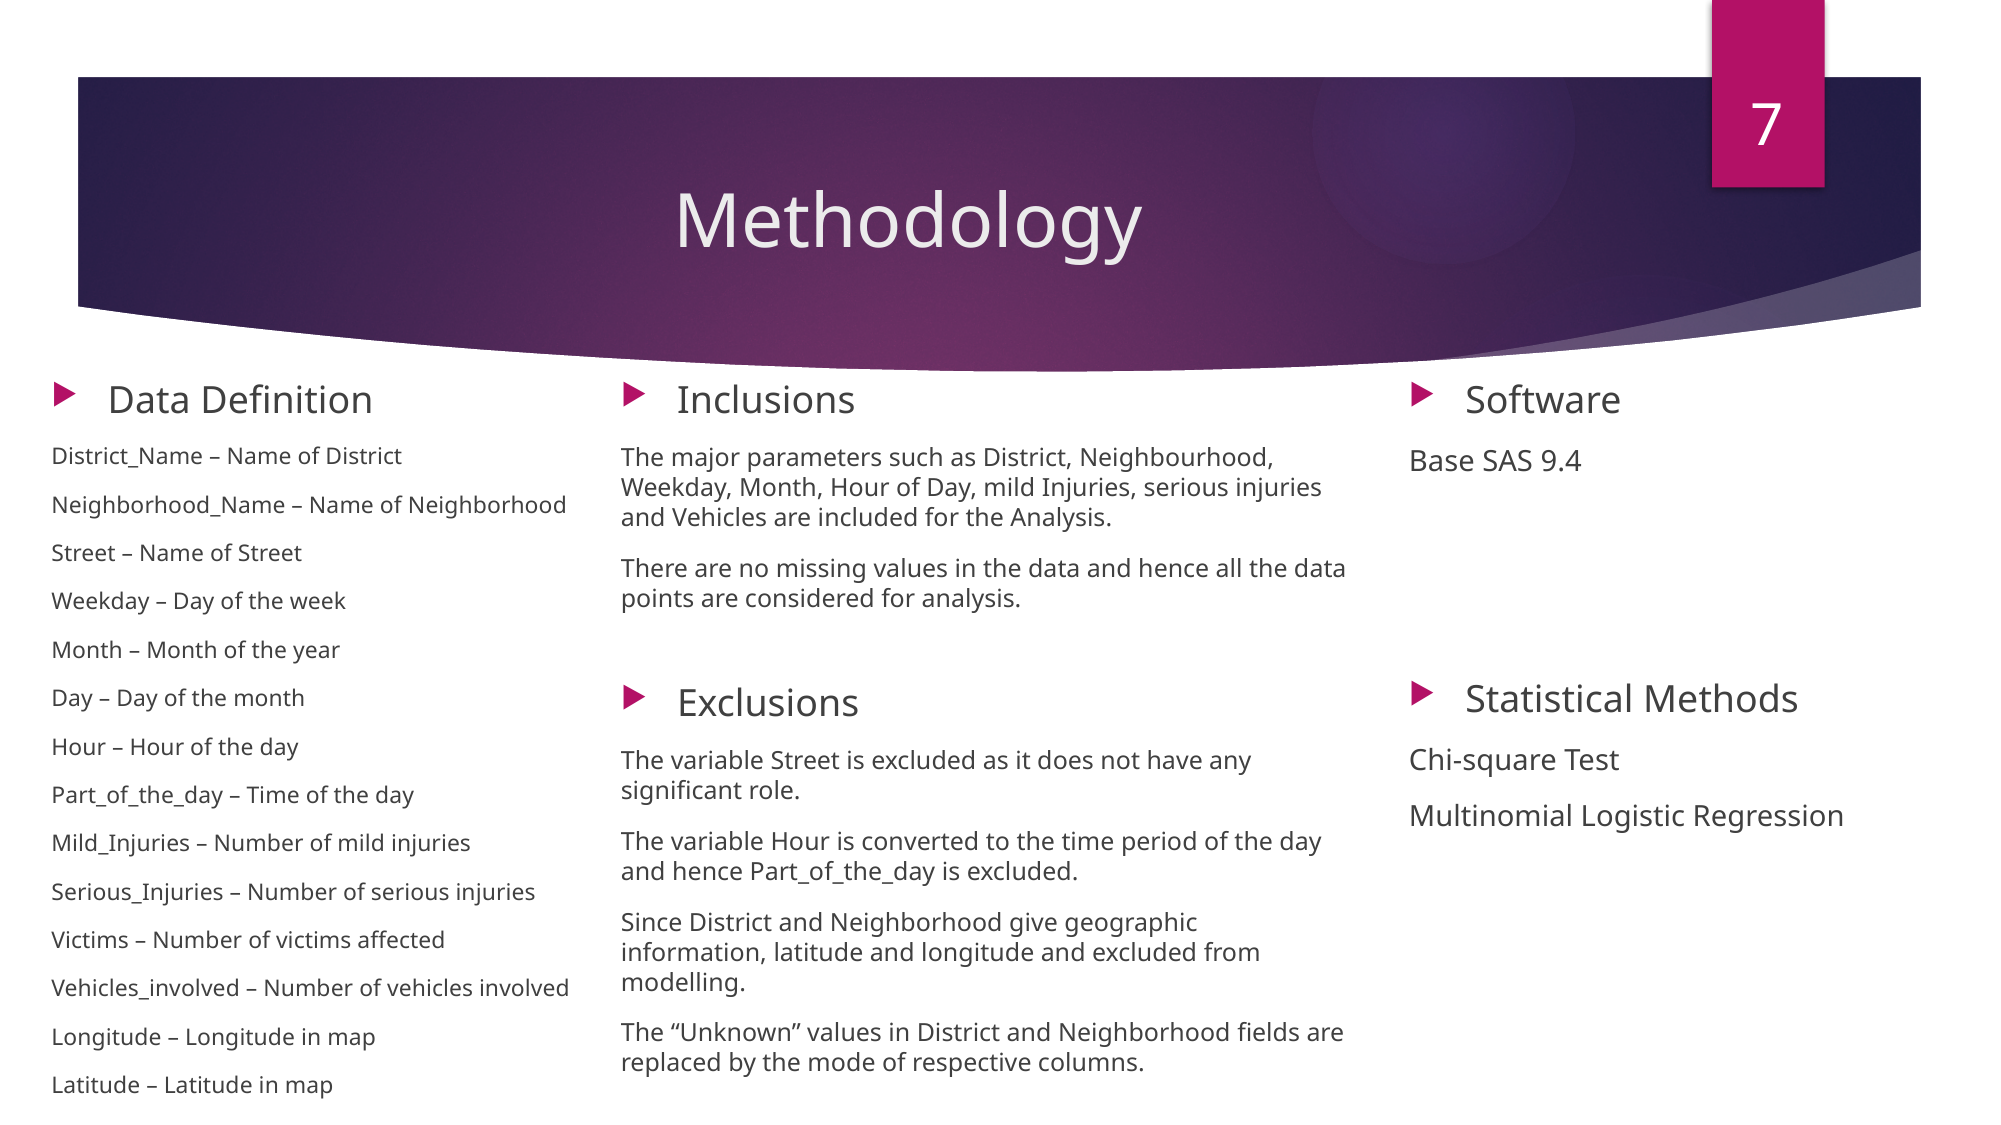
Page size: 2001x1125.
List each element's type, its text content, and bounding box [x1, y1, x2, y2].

slide_number 7 [1698, 48, 1836, 175]
list Data Definition District_Name – Name of District Neighborhood_Name – Name of Neighborhood Street – Name of Street Weekday – Day of the week Month – Month of the year Day – Day of the month Hour – Hour of the day Part_of_the_day – Time of the day Mild_Injuries – Number of mild injuries Serious_Injuries – Number of serious injuries Victims – Number of victims affected Vehicles_involved – Number of vehicles involved Longitude – Longitude in map Latitude – Latitude in map [36, 368, 606, 1124]
title Methodology [189, 159, 1627, 276]
text_box Software Base SAS 9.4 Statistical Methods Chi-square Test Multinomial Logistic Regression [1394, 368, 1910, 1089]
text_box Inclusions The major parameters such as District, Neighbourhood, Weekday, Month, Hour of Day, mild Injuries, serious injuries and Vehicles are included for the Analysis. There are no missing values in the data and hence all the data points are considered for analysis. Exclusions The variable Street is excluded as it does not have any significant role. The variable Hour is converted to the time period of the day and hence Part_of_the_day is excluded. Since District and Neighborhood give geographic information, latitude and longitude and excluded from modelling. The “Unknown” values in District and Neighborhood fields are replaced by the mode of respective columns. [605, 368, 1367, 1089]
